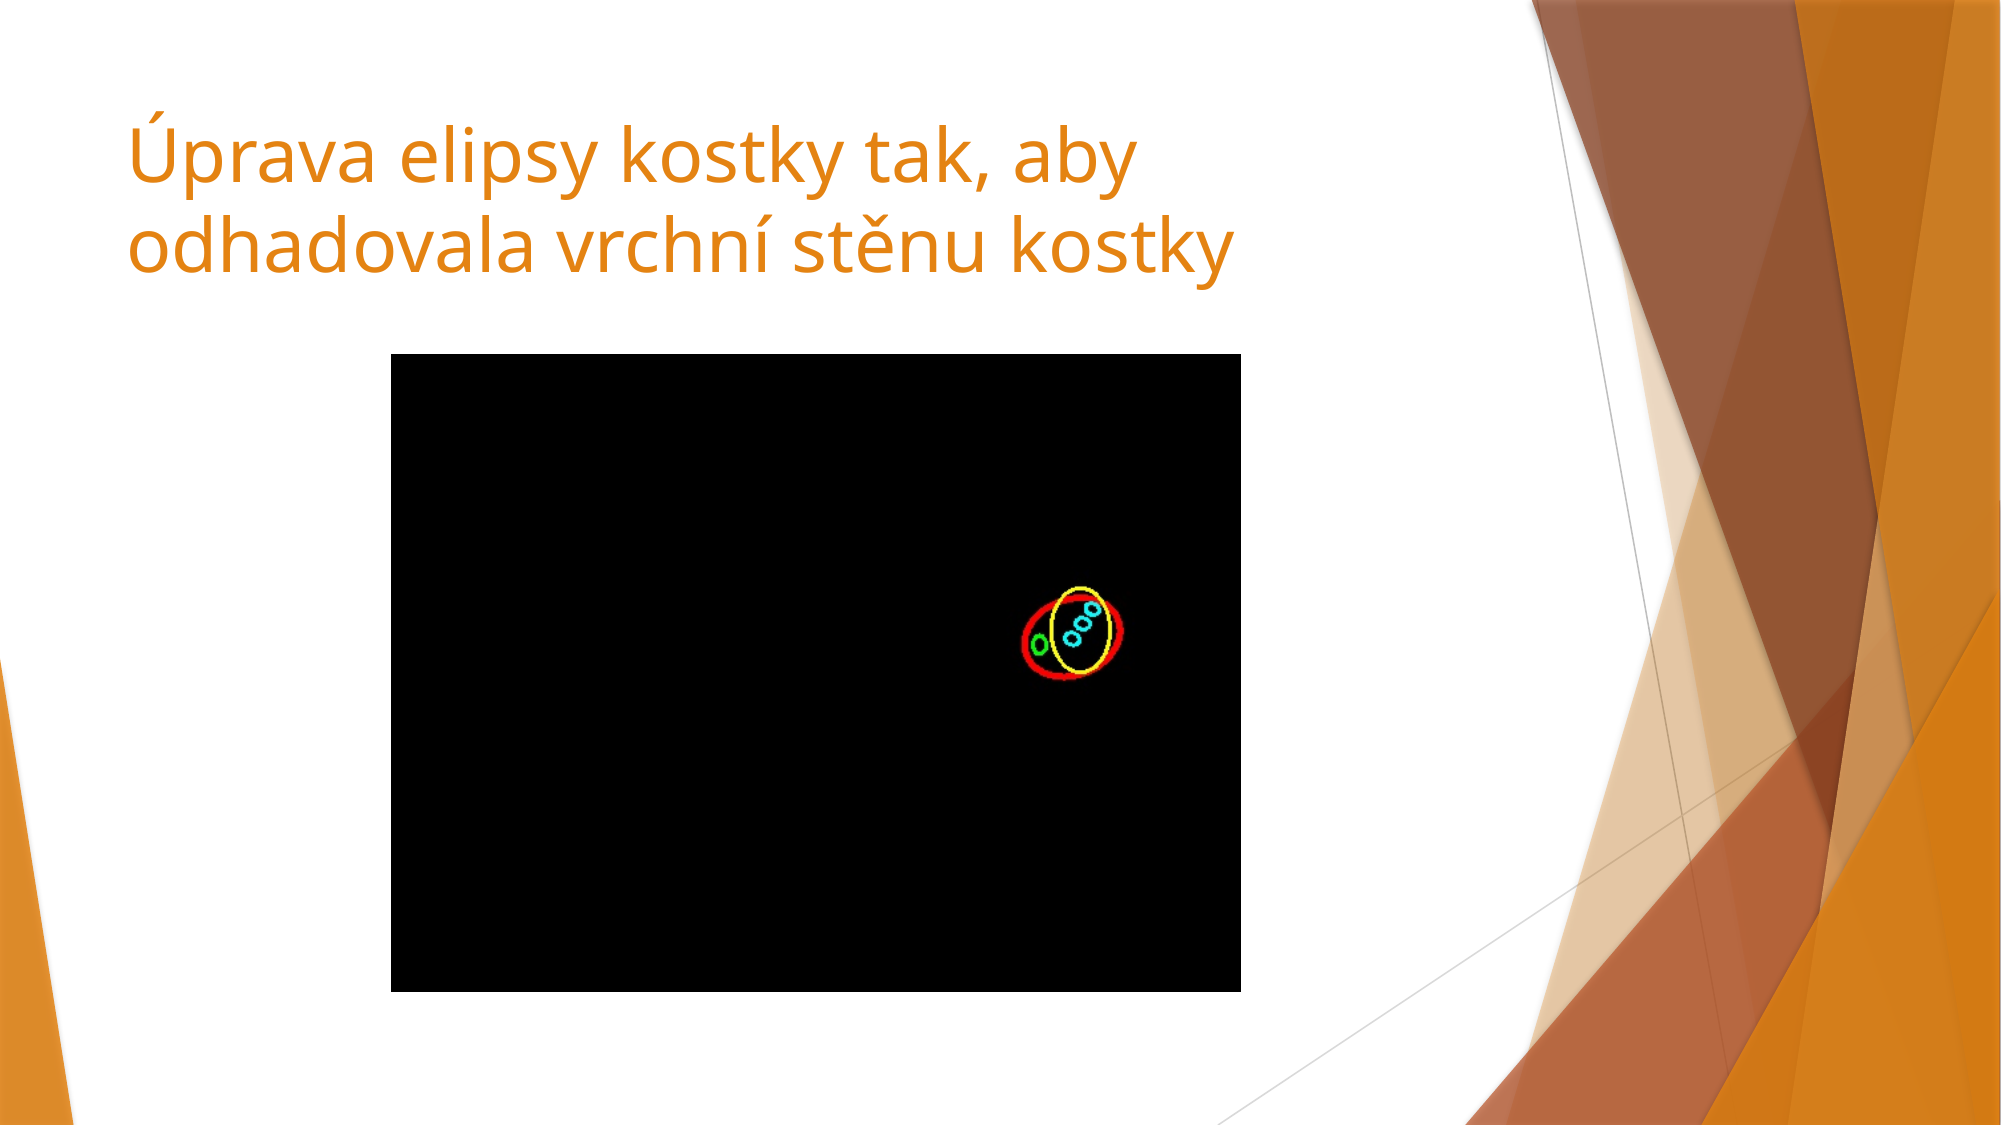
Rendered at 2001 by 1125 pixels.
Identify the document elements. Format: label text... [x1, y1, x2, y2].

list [391, 353, 1242, 992]
title Úprava elipsy kostky tak, aby odhadovala vrchní stěnu kostky [111, 99, 1522, 317]
